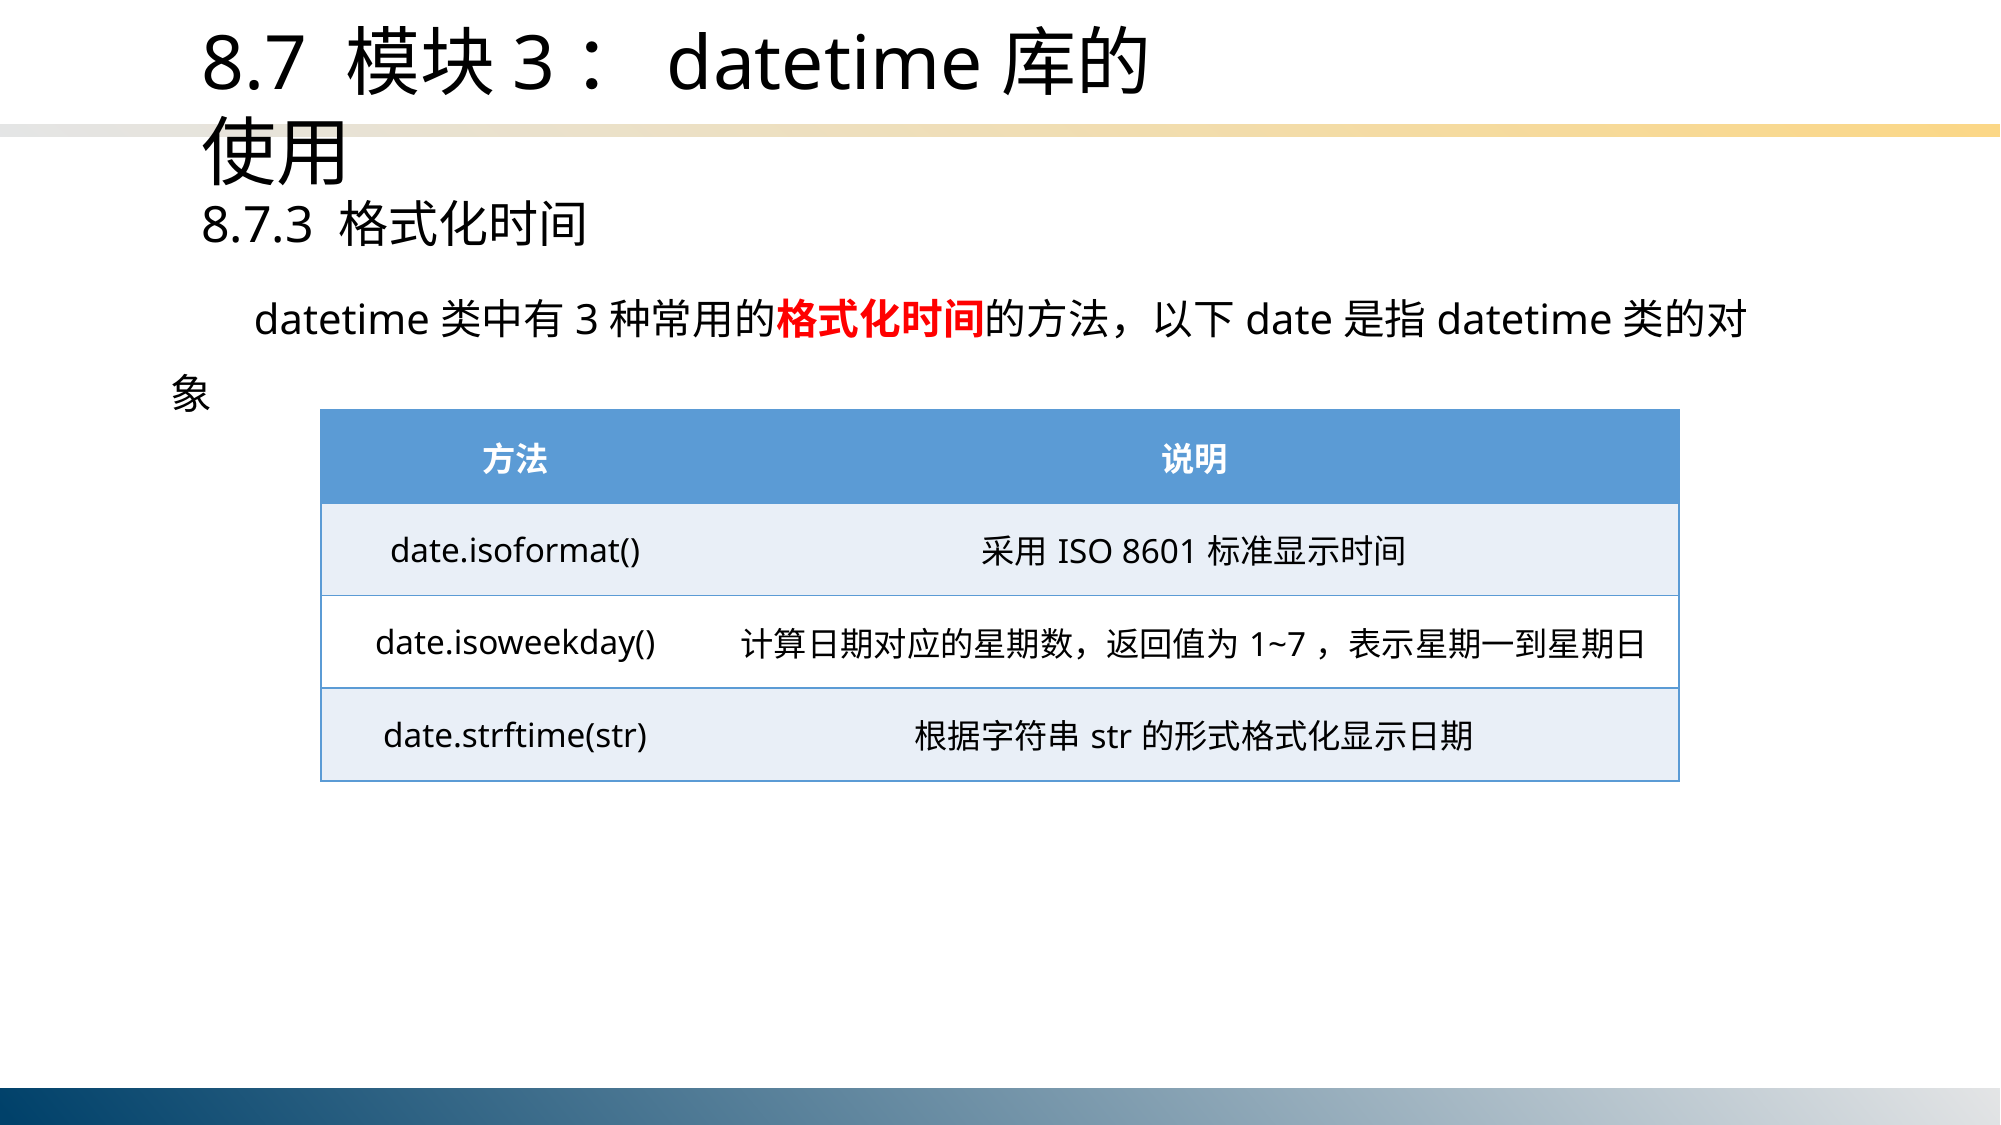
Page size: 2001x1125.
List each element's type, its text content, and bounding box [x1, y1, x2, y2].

text_box 8.7 模块3：datetime库的使用 [186, 7, 1218, 203]
text_box 8.7.3 格式化时间 [186, 184, 962, 260]
table_cell date.isoweekday() [322, 596, 710, 687]
table_cell date.isoformat() [322, 504, 710, 595]
table_cell date.strftime(str) [322, 689, 710, 780]
text_box datetime类中有3种常用的格式化时间的方法，以下date是指datetime类的对象 [155, 260, 1783, 425]
table_cell 采用ISO 8601标准显示时间 [710, 504, 1678, 595]
table_header 说明 [710, 411, 1678, 502]
table_cell 计算日期对应的星期数，返回值为1~7，表示星期一到星期日 [710, 596, 1678, 687]
table_header 方法 [322, 411, 710, 502]
table_cell 根据字符串str的形式格式化显示日期 [710, 689, 1678, 780]
